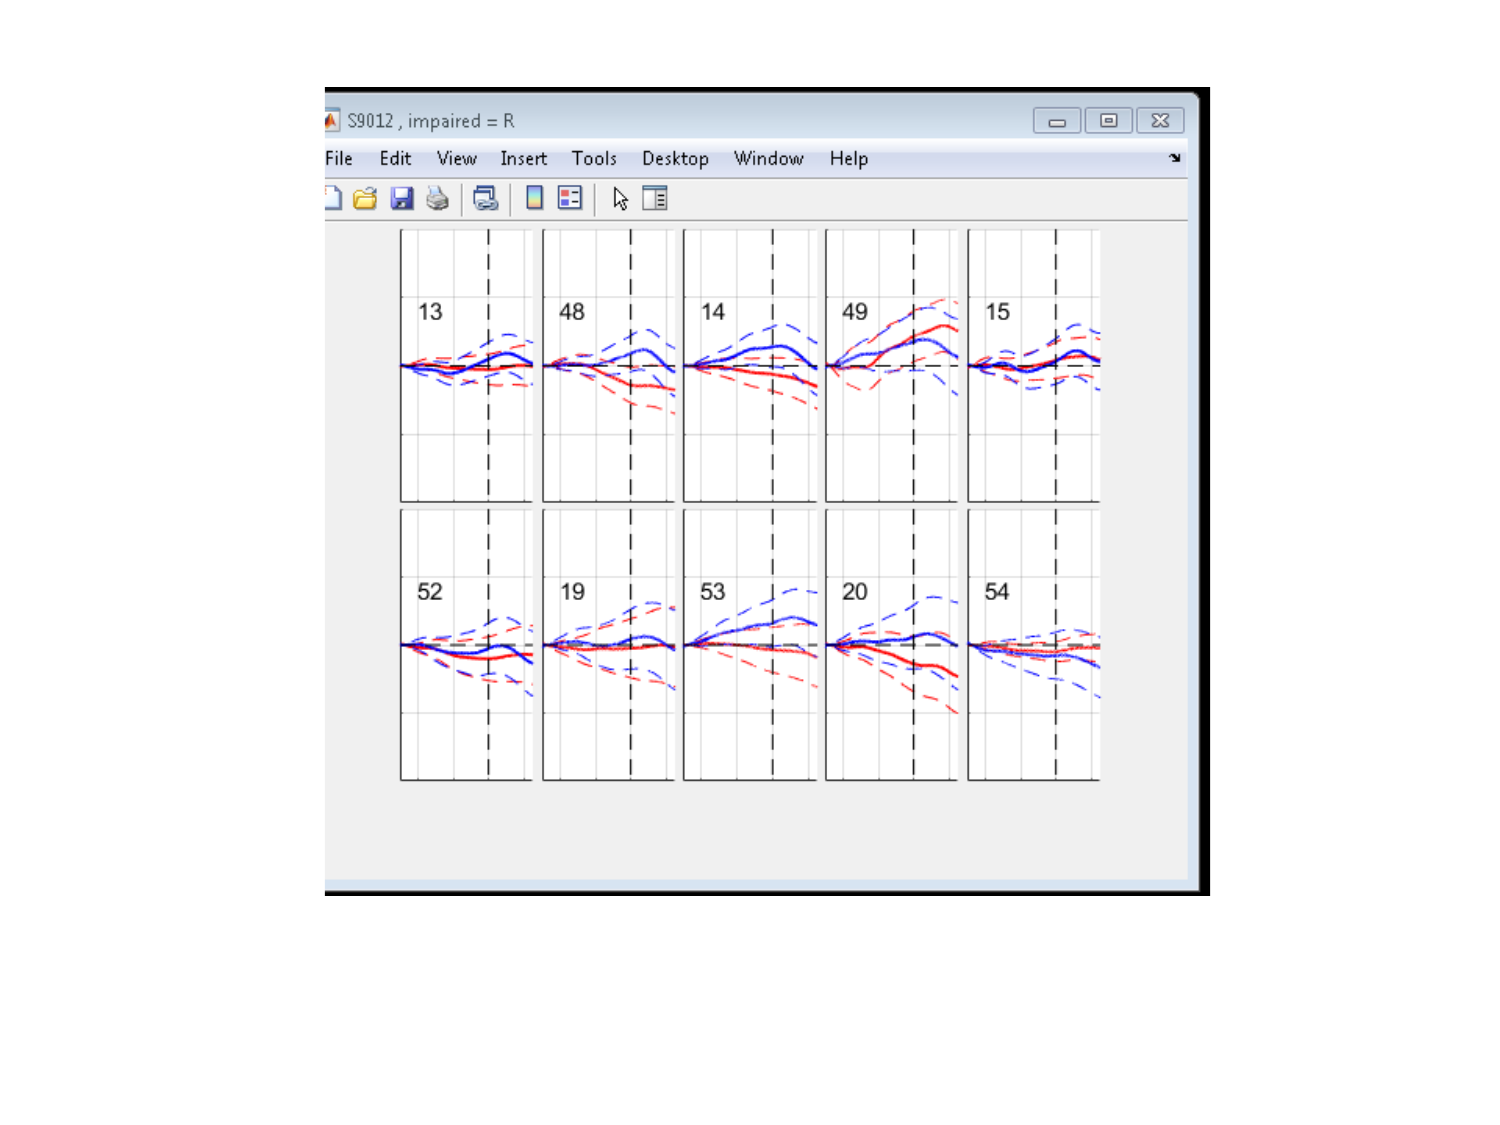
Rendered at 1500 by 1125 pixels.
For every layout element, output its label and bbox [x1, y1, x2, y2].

picture [324, 87, 1211, 897]
